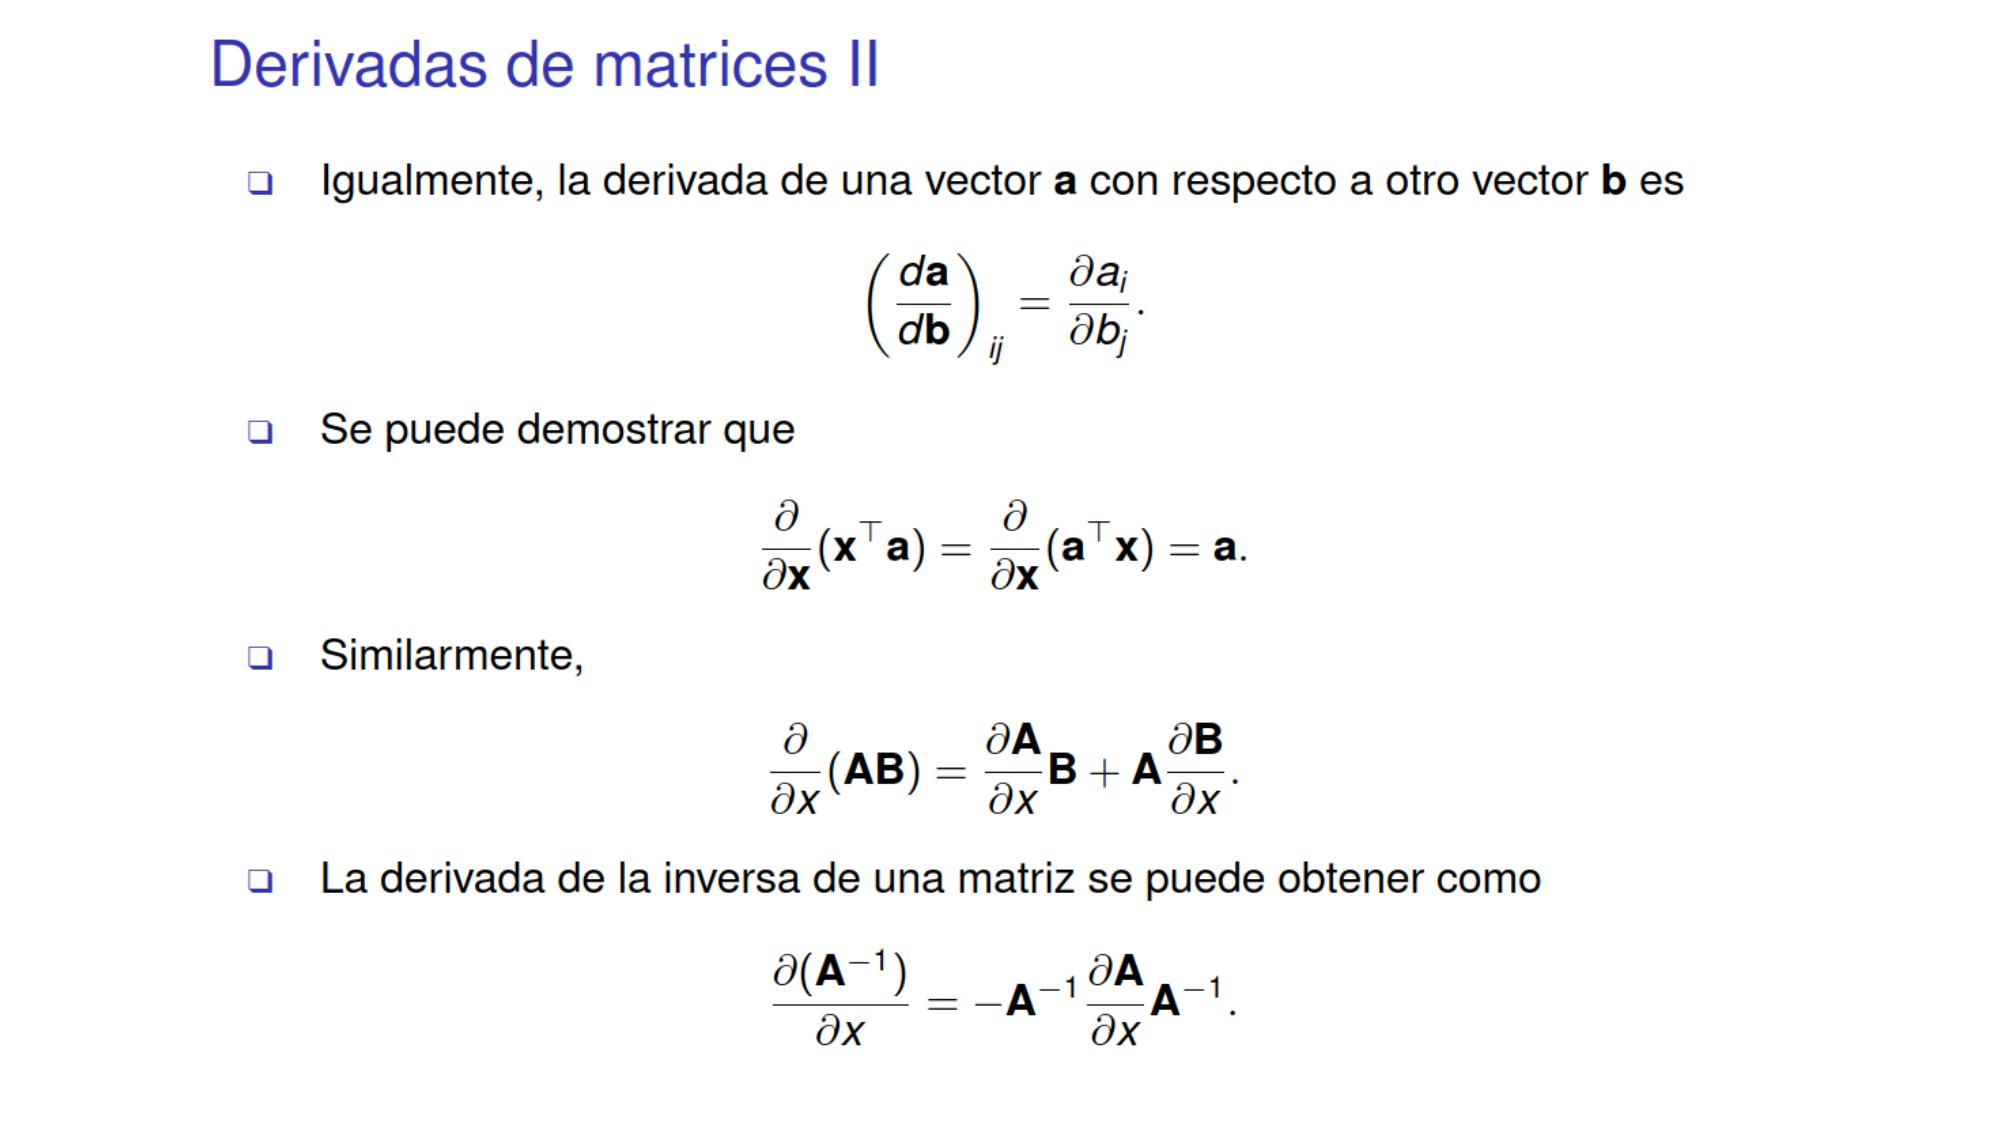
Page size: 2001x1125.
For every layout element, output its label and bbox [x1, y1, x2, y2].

picture [172, 0, 1748, 1078]
